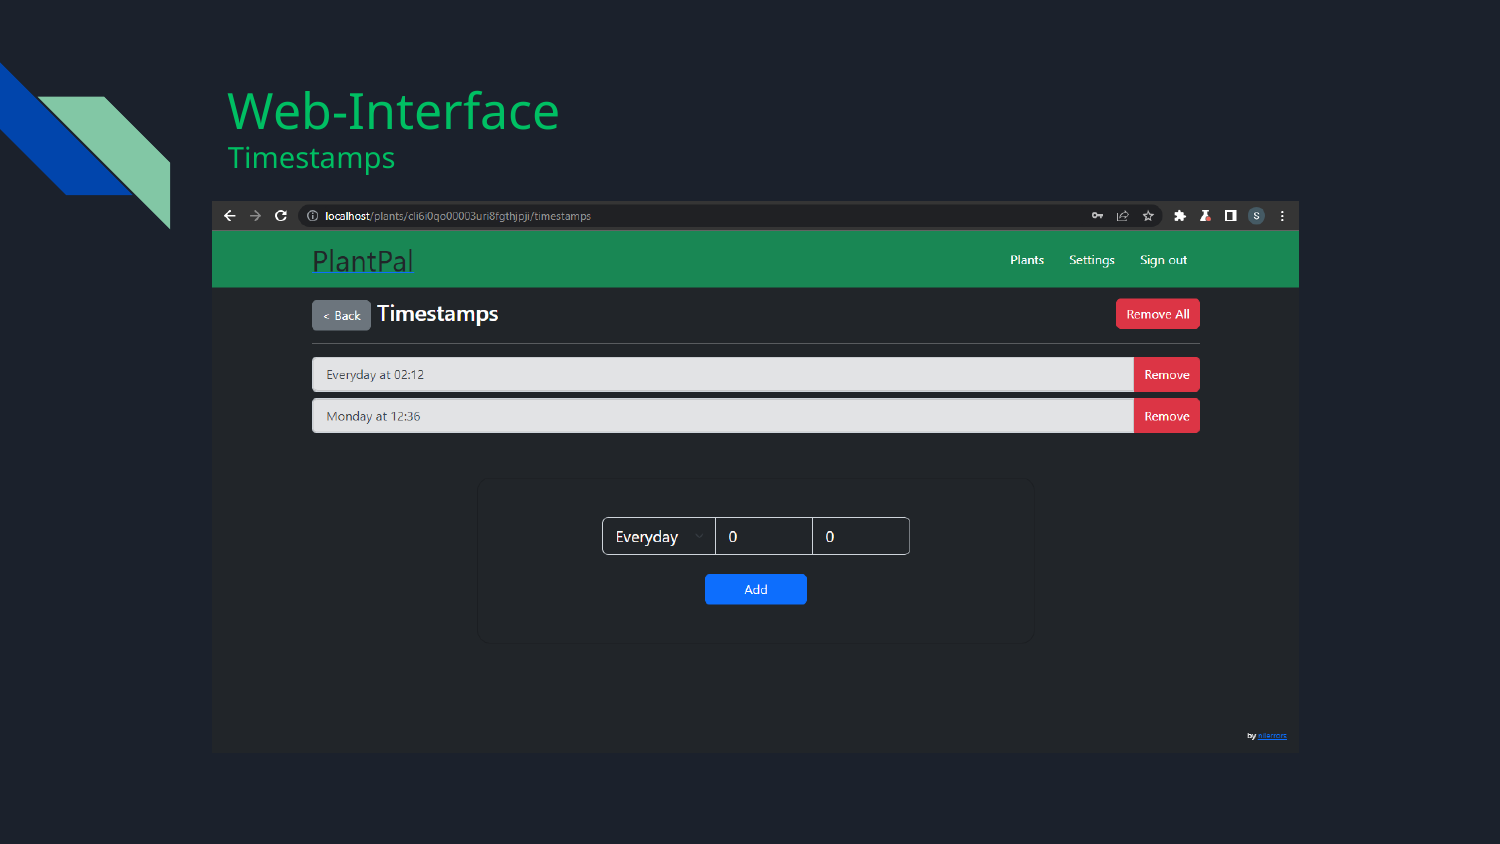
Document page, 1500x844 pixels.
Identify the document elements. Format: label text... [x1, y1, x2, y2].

title Web-Interface Timestamps [212, 64, 1368, 215]
picture [212, 201, 1299, 753]
